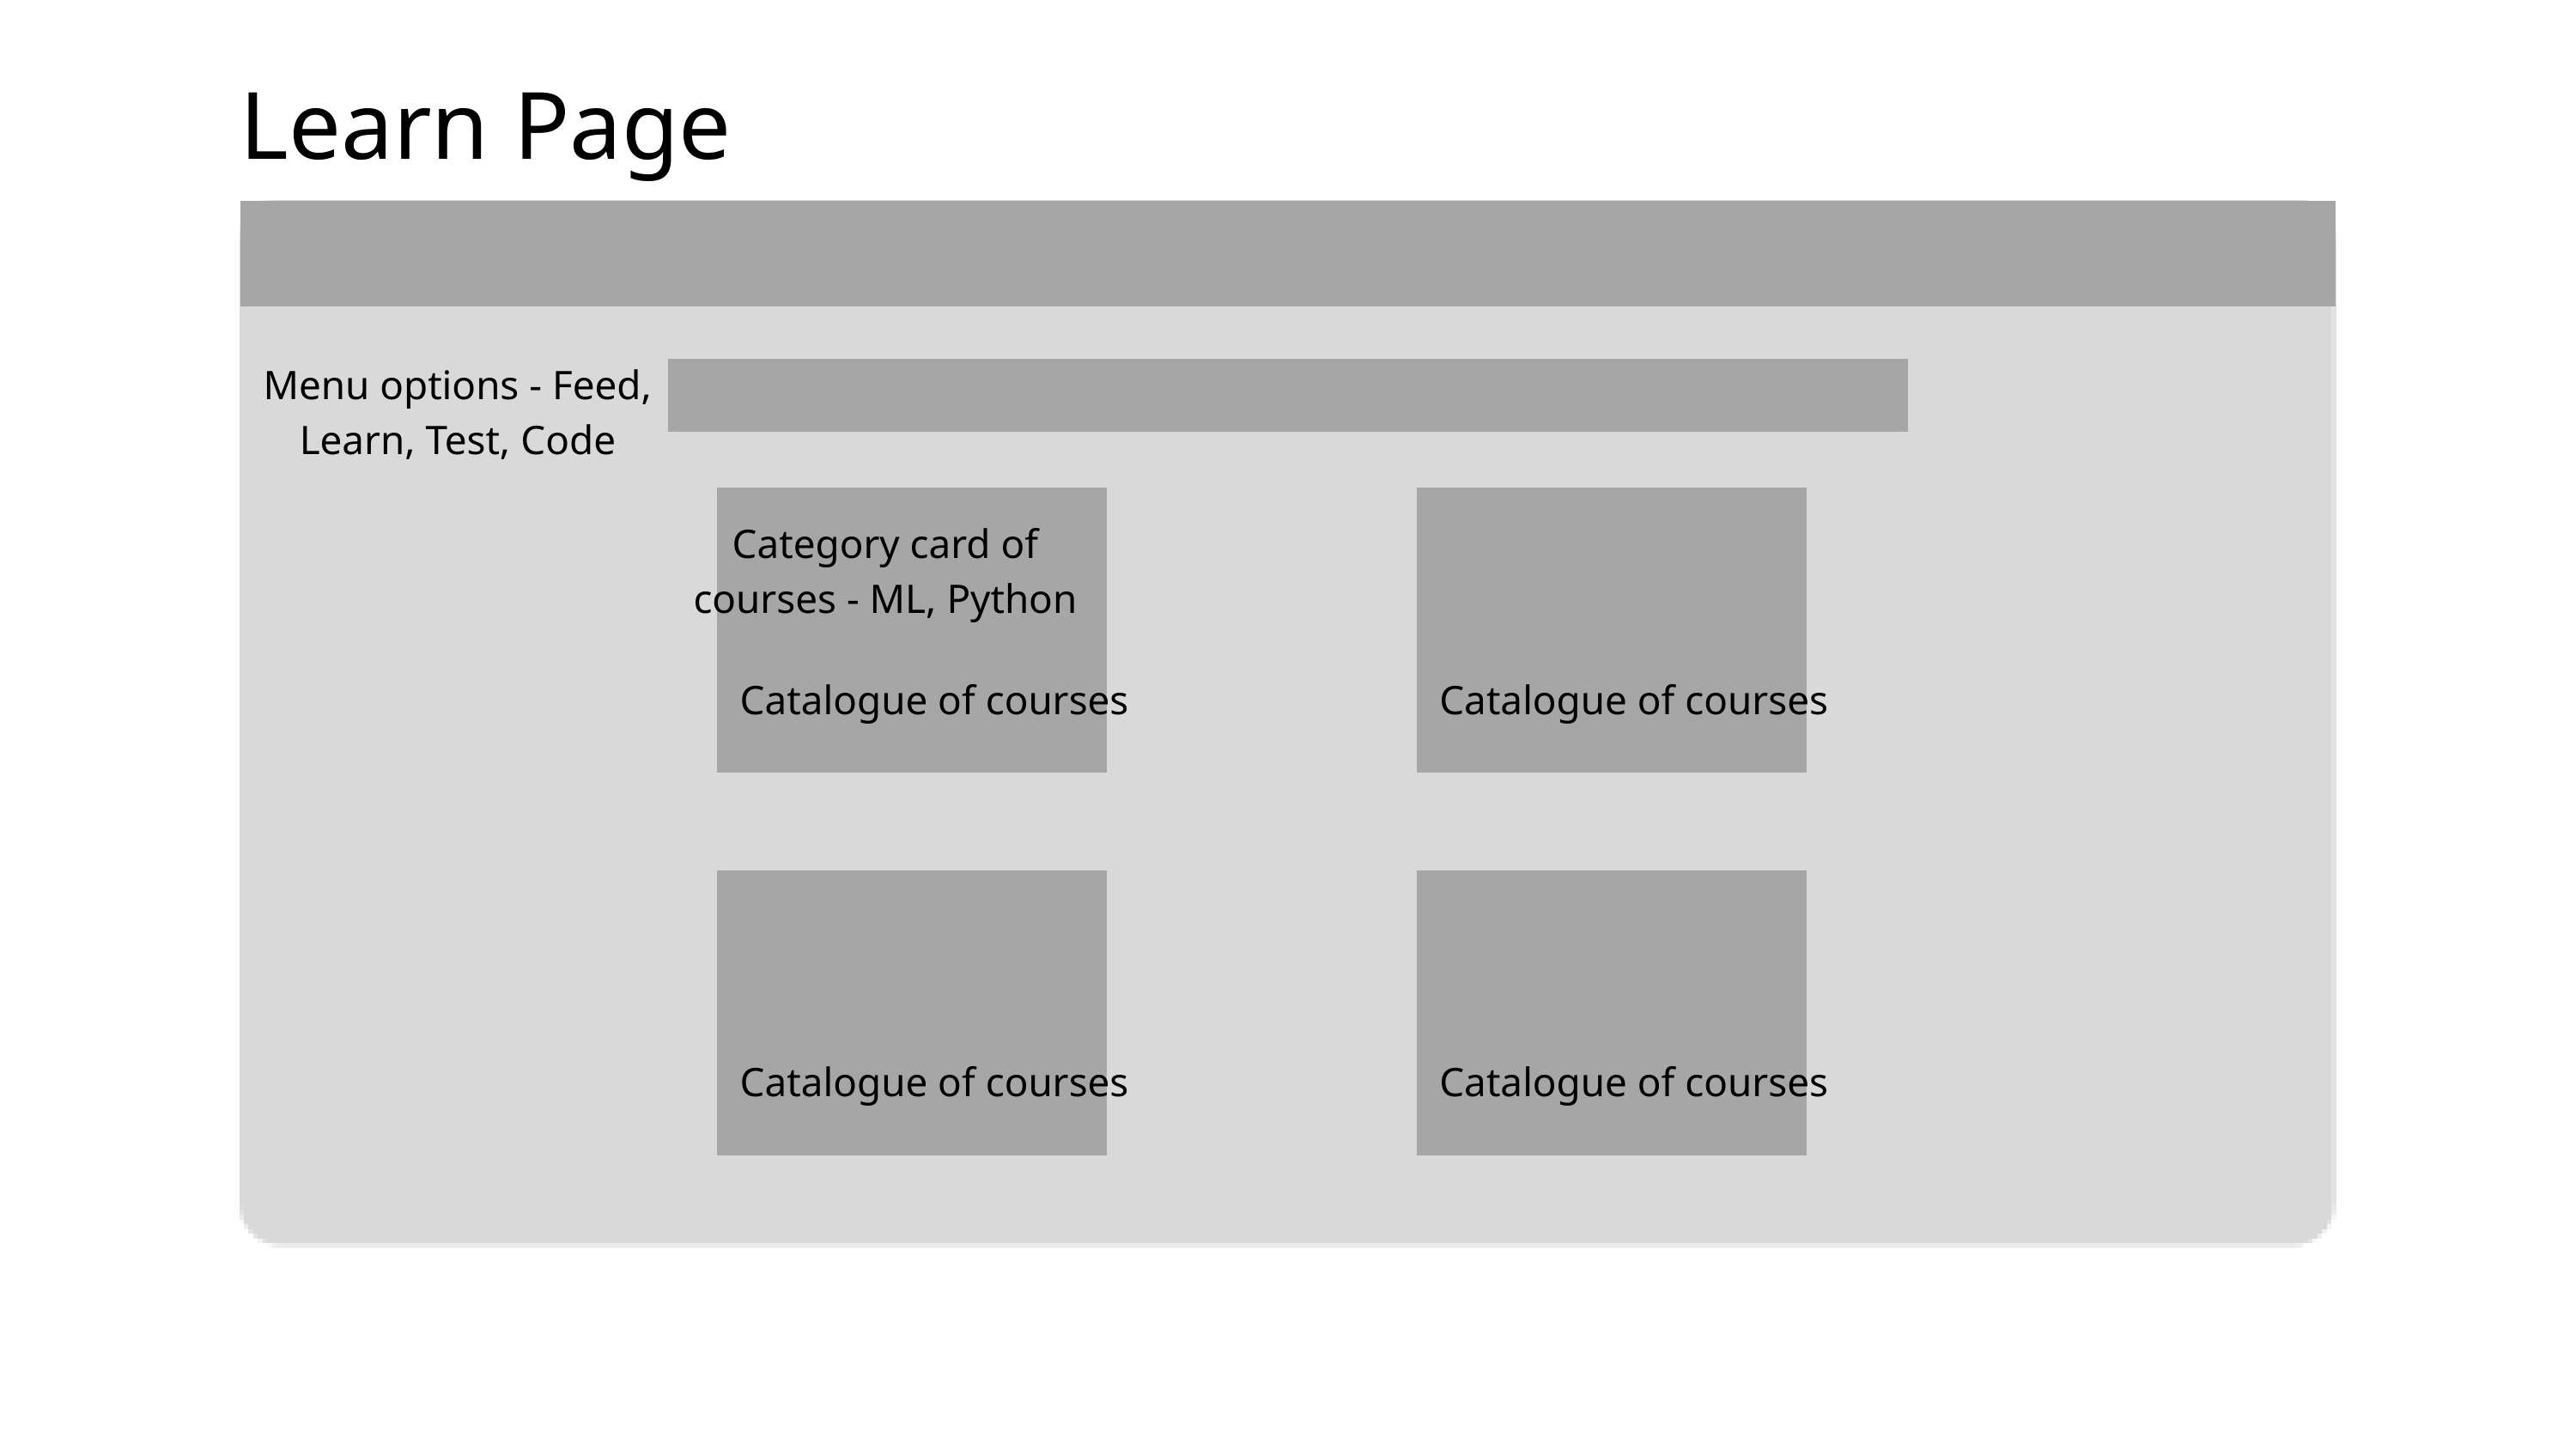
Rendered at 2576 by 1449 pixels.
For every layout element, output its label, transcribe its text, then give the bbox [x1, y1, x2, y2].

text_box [1416, 870, 1807, 1155]
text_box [716, 870, 1108, 1155]
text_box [716, 487, 1108, 773]
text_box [240, 200, 2336, 307]
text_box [1416, 487, 1807, 773]
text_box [667, 359, 1909, 433]
text_box Learn Page [240, 46, 1520, 178]
picture [240, 307, 2336, 1248]
